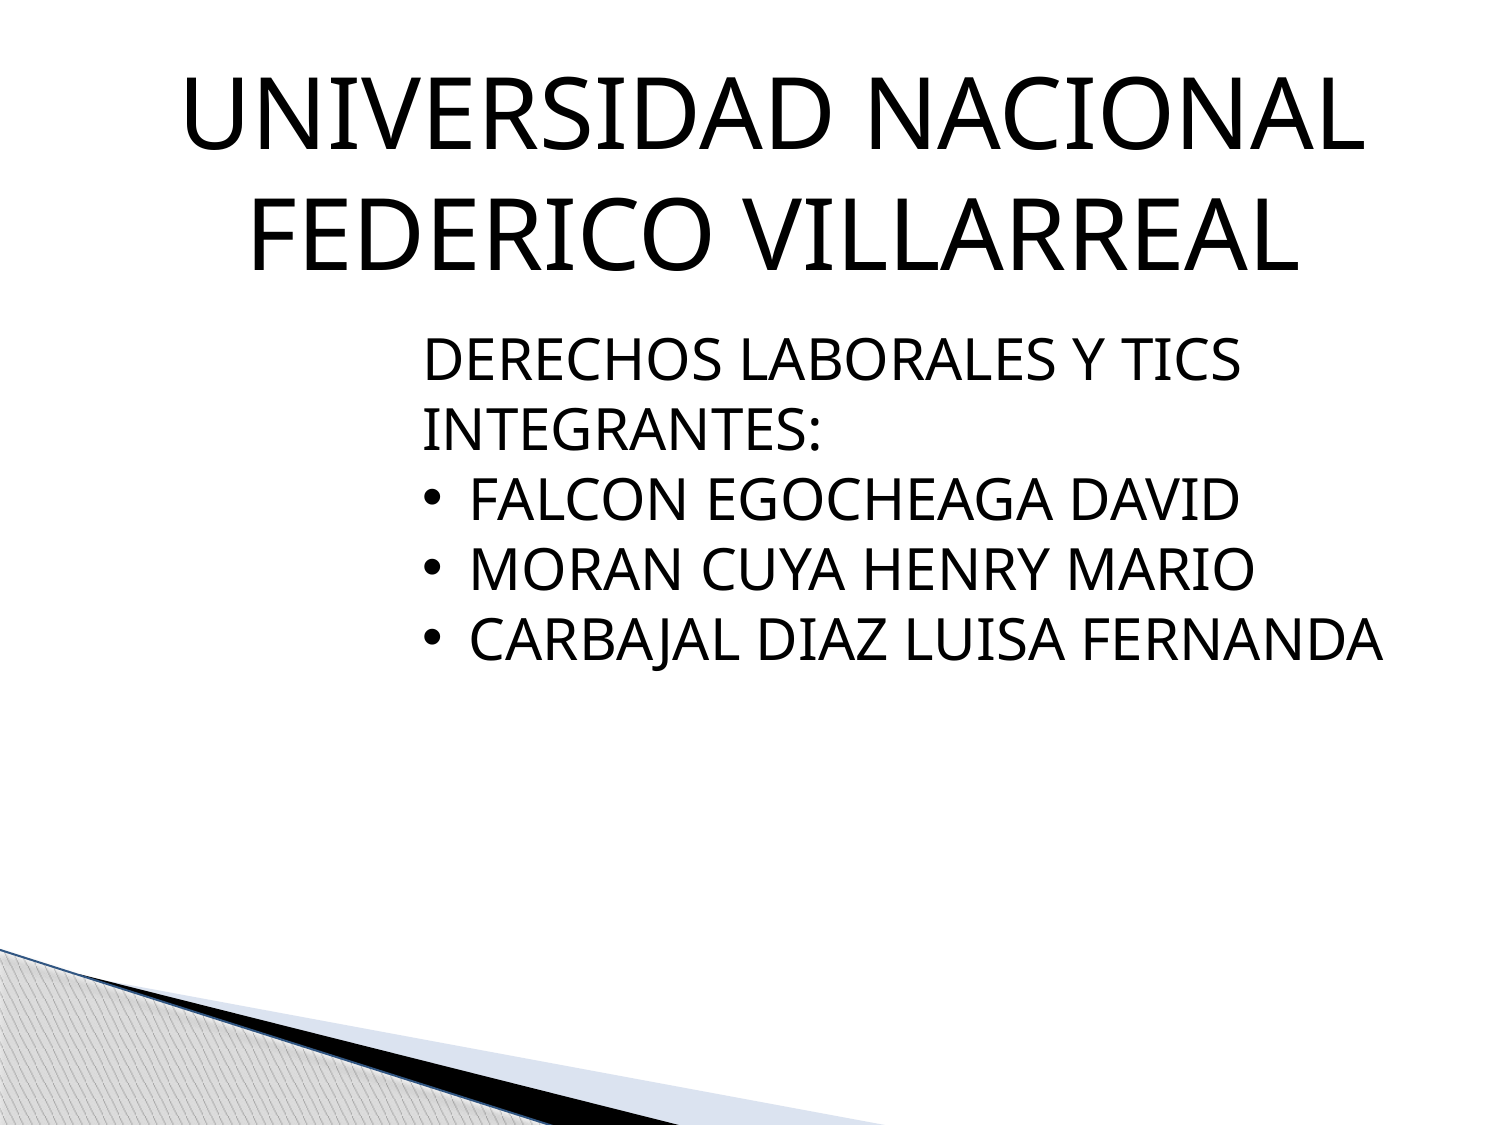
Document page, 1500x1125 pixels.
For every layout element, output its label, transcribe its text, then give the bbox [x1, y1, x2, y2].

text_box DERECHOS LABORALES Y TICS INTEGRANTES: FALCON EGOCHEAGA DAVID MORAN CUYA HENRY MARIO CARBAJAL DIAZ LUISA FERNANDA [407, 314, 1447, 680]
text_box UNIVERSIDAD NACIONAL FEDERICO VILLARREAL [100, 42, 1447, 298]
